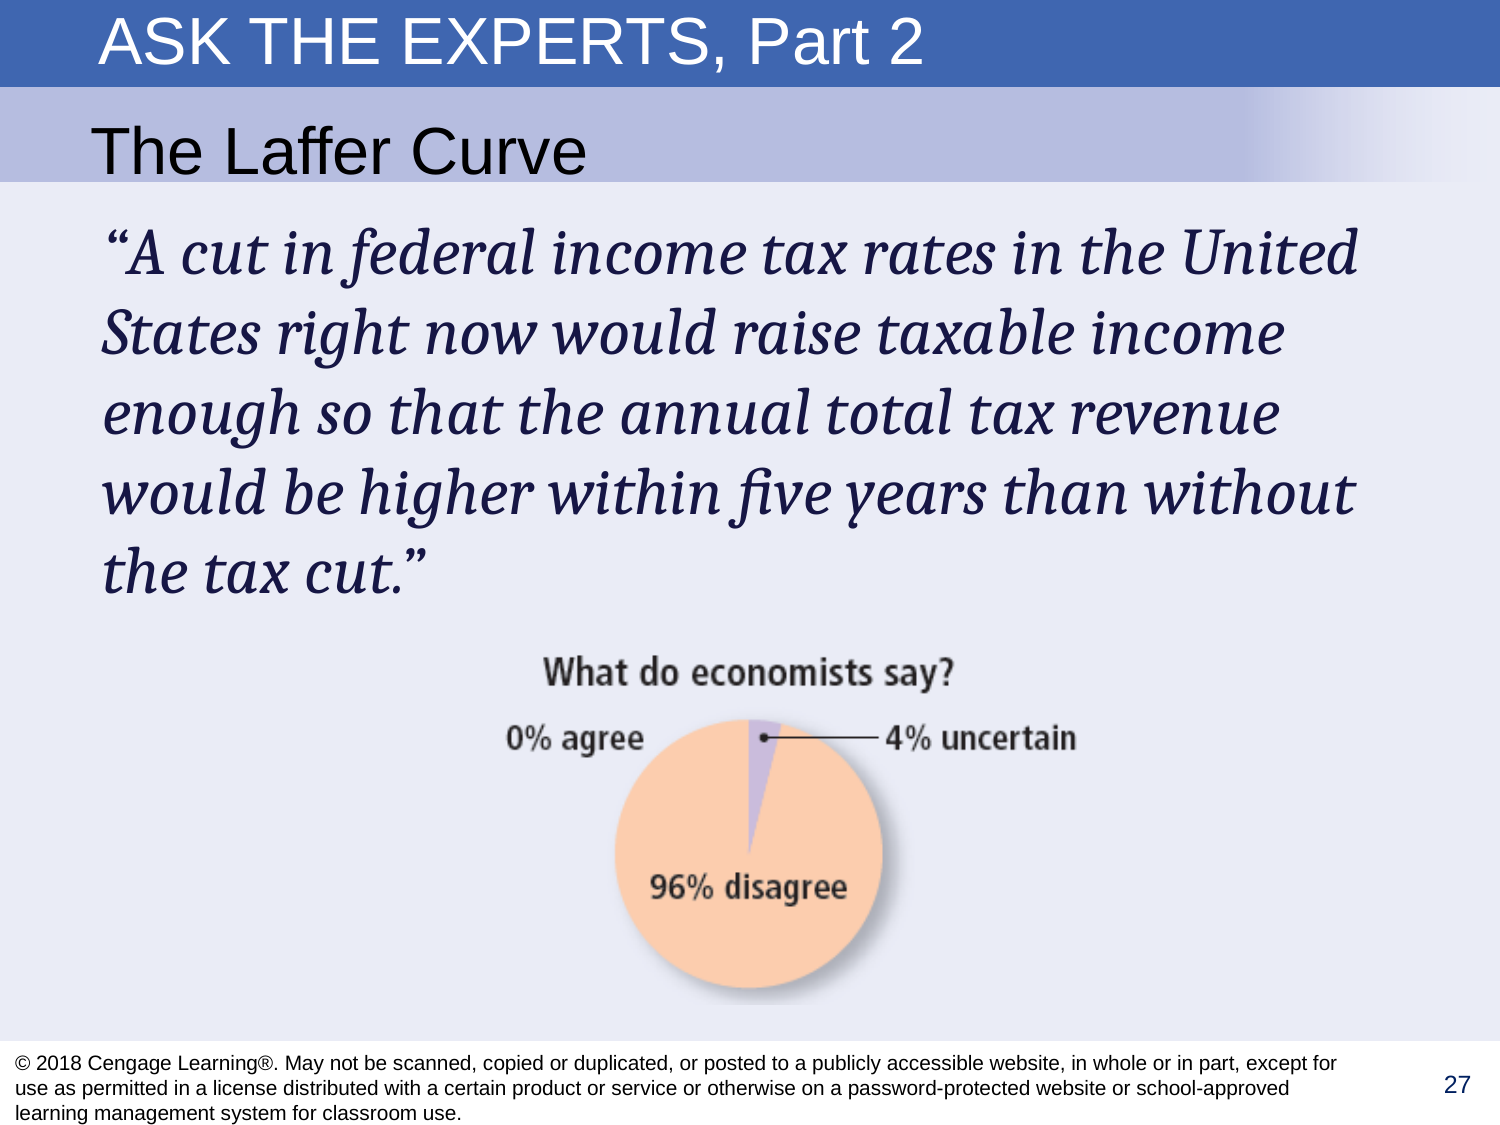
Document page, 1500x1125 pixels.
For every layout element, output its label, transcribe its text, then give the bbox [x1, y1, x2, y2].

footer © 2018 Cengage Learning®. May not be scanned, copied or duplicated, or posted to a publicly accessible website, in whole or in part, except for use as permitted in a license distributed with a certain product or service or otherwise on a password-protected website or school-approved learning management system for classroom use. [0, 1050, 1375, 1125]
slide_number 27 [1415, 1060, 1500, 1125]
title ASK THE EXPERTS, Part 2 [83, 0, 1470, 75]
list “A cut in federal income tax rates in the United States right now would raise taxable income enough so that the annual total tax revenue would be higher within five years than without the tax cut.” [87, 200, 1413, 613]
list The Laffer Curve [75, 99, 1463, 175]
picture [0, 0, 1500, 1041]
